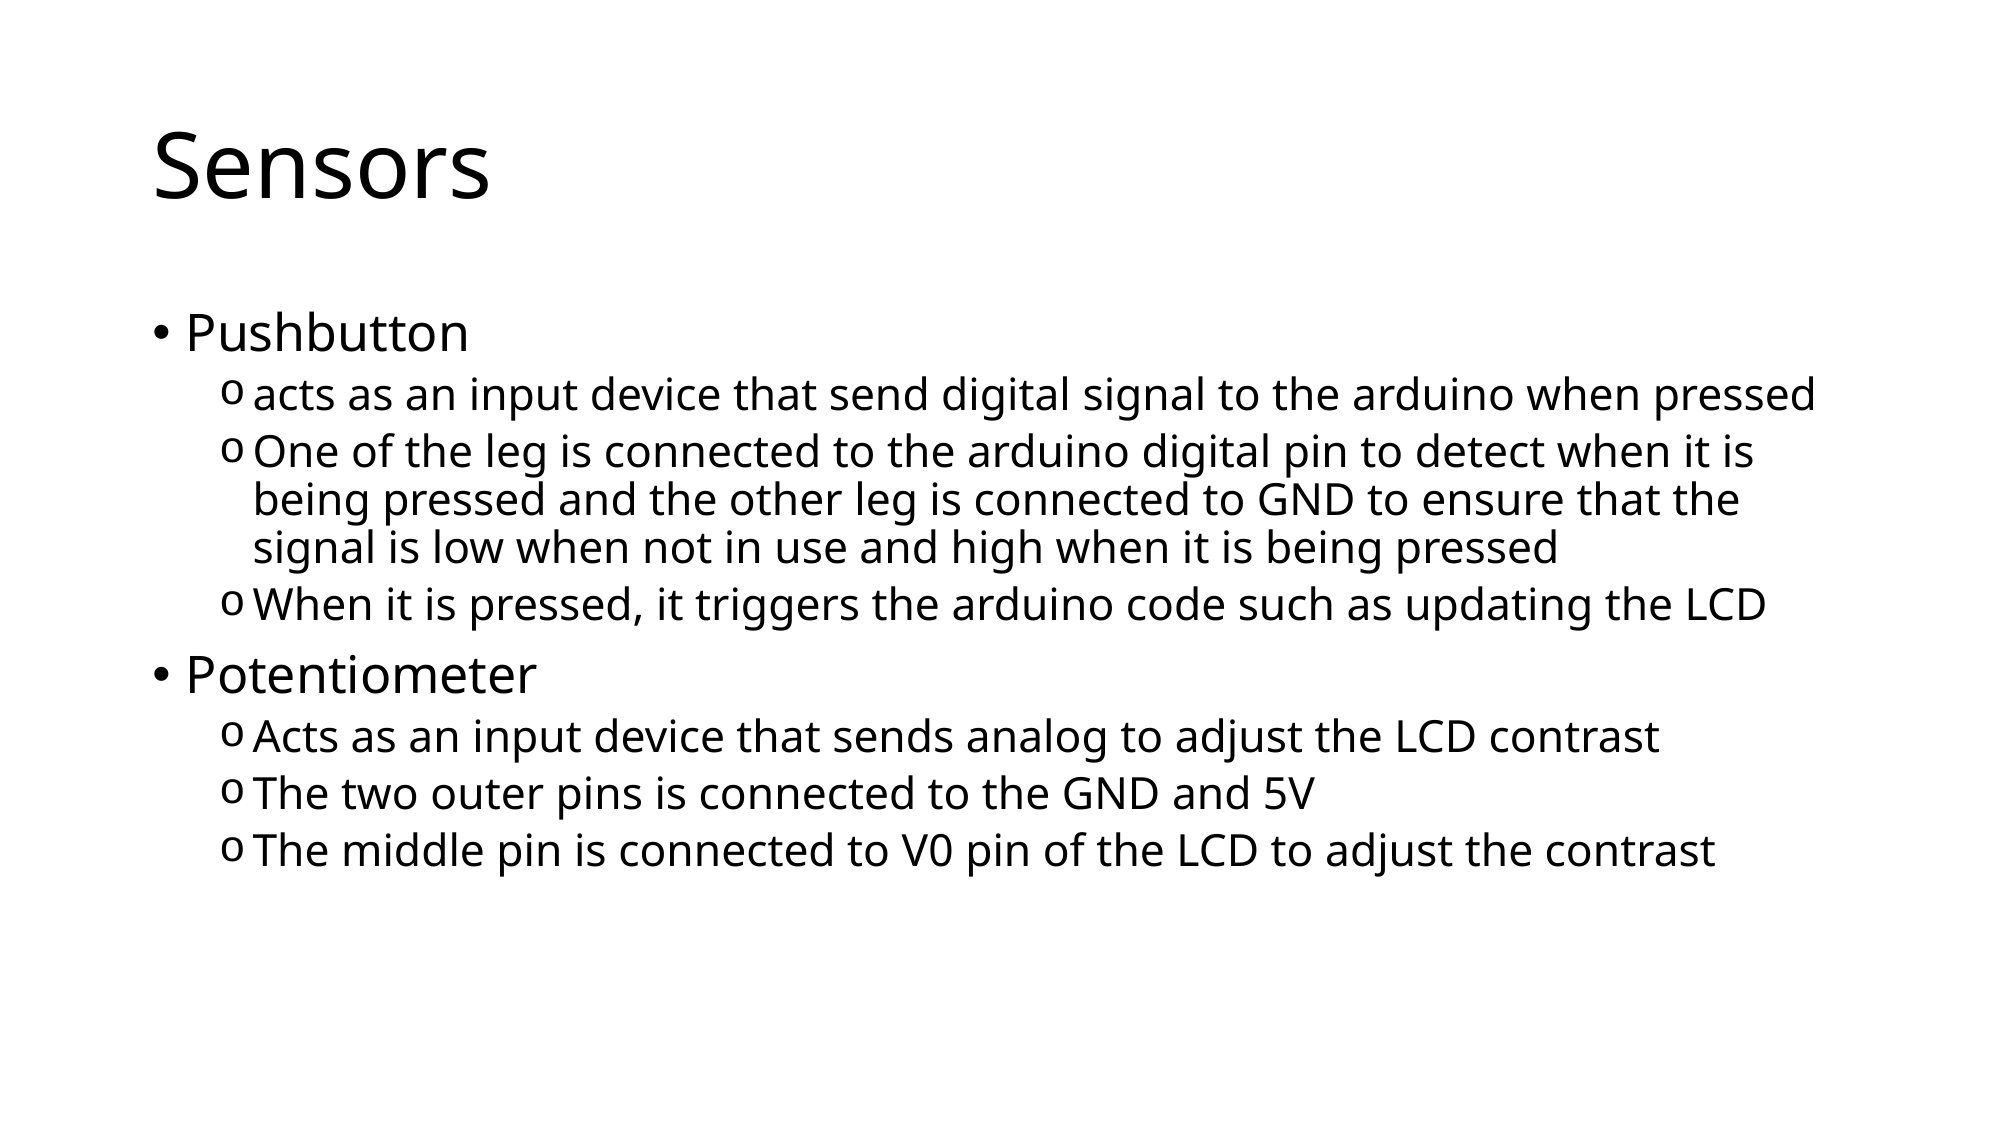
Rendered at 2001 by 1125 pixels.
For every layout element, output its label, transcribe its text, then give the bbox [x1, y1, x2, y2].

list Pushbutton acts as an input device that send digital signal to the arduino when pressed One of the leg is connected to the arduino digital pin to detect when it is being pressed and the other leg is connected to GND to ensure that the signal is low when not in use and high when it is being pressed When it is pressed, it triggers the arduino code such as updating the LCD Potentiometer Acts as an input device that sends analog to adjust the LCD contrast The two outer pins is connected to the GND and 5V The middle pin is connected to V0 pin of the LCD to adjust the contrast [137, 299, 1863, 1014]
title Sensors [137, 59, 1863, 278]
